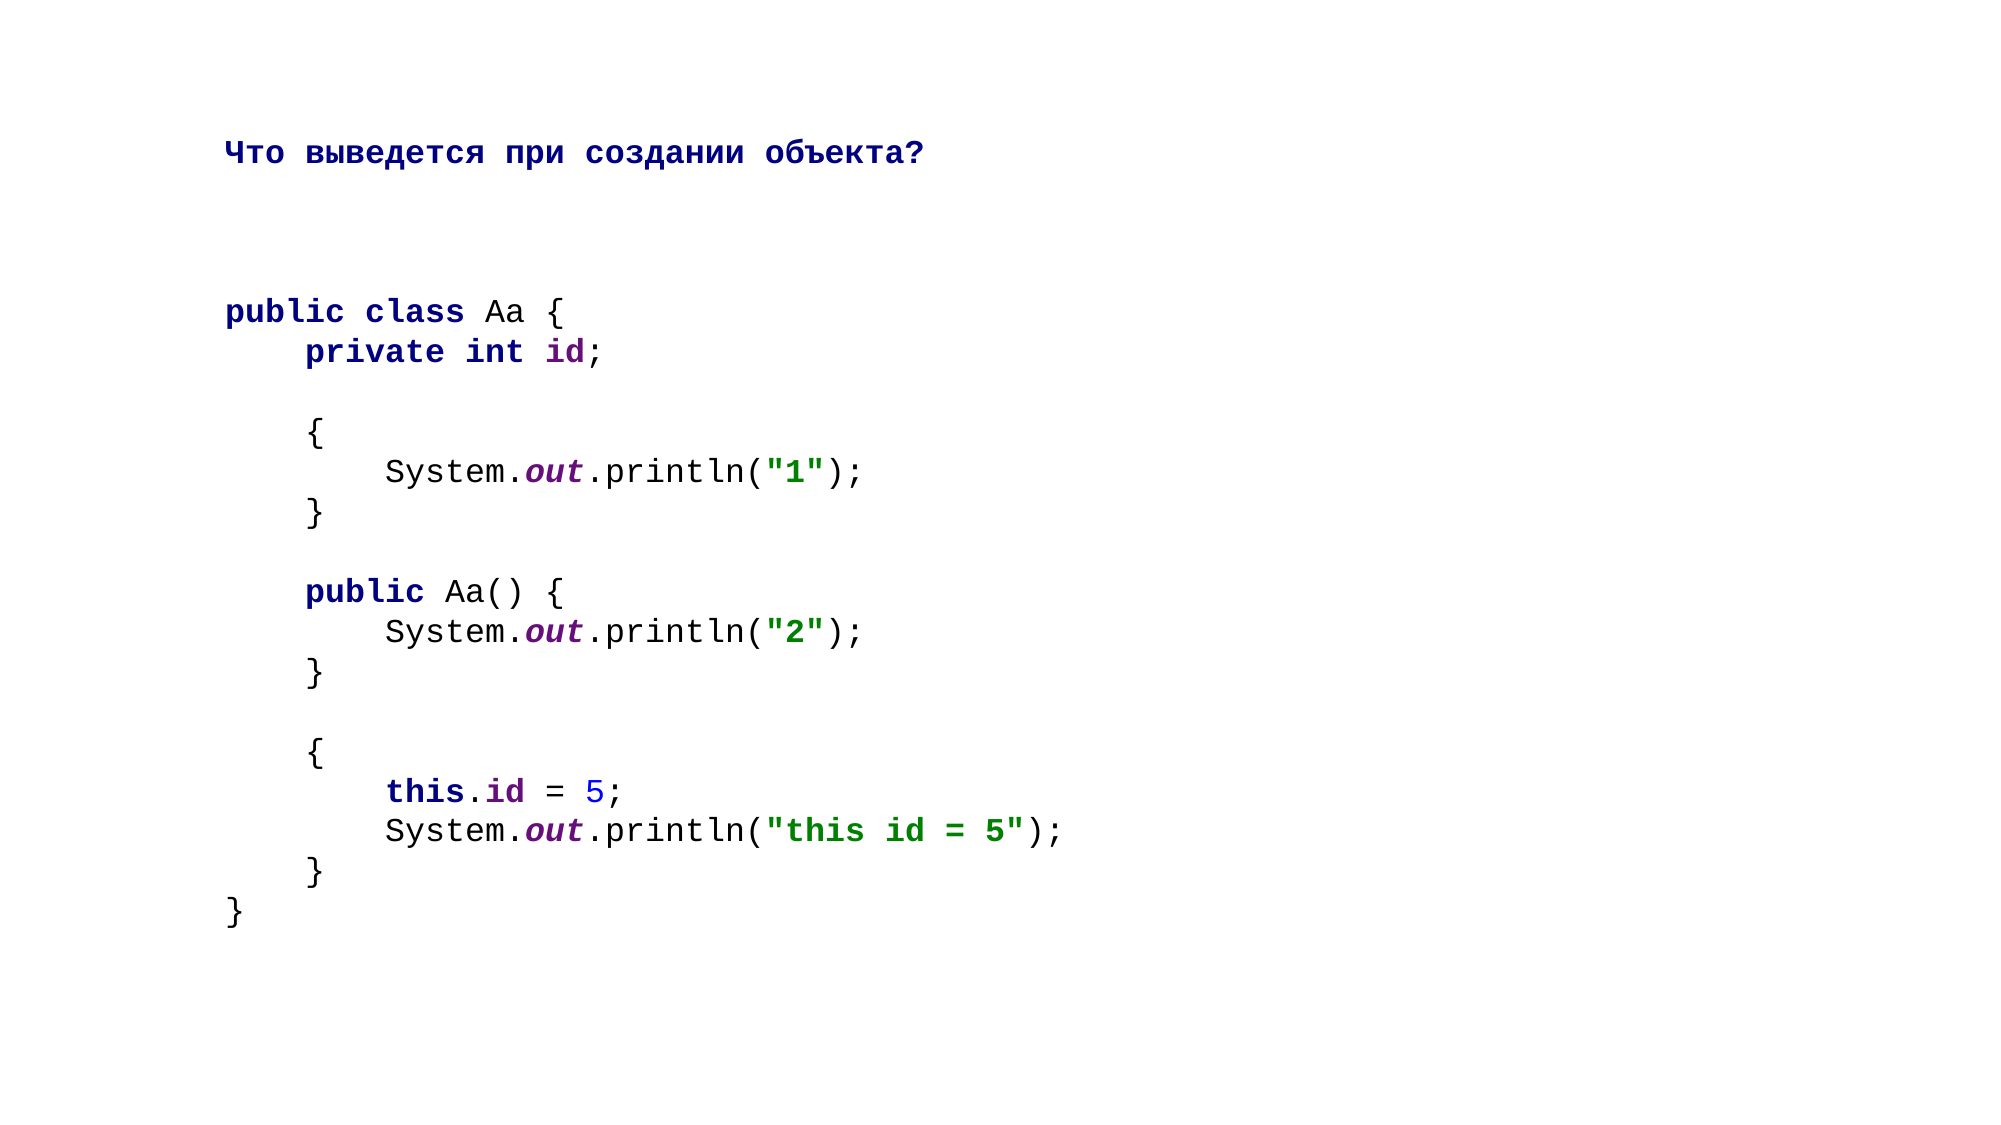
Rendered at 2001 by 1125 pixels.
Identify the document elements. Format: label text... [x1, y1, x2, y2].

text_box Что выведется при создании объекта? public class Aa { private int id; { System.out.println("1"); } public Aa() { System.out.println("2"); } { this.id = 5; System.out.println("this id = 5"); } } [210, 117, 1745, 941]
